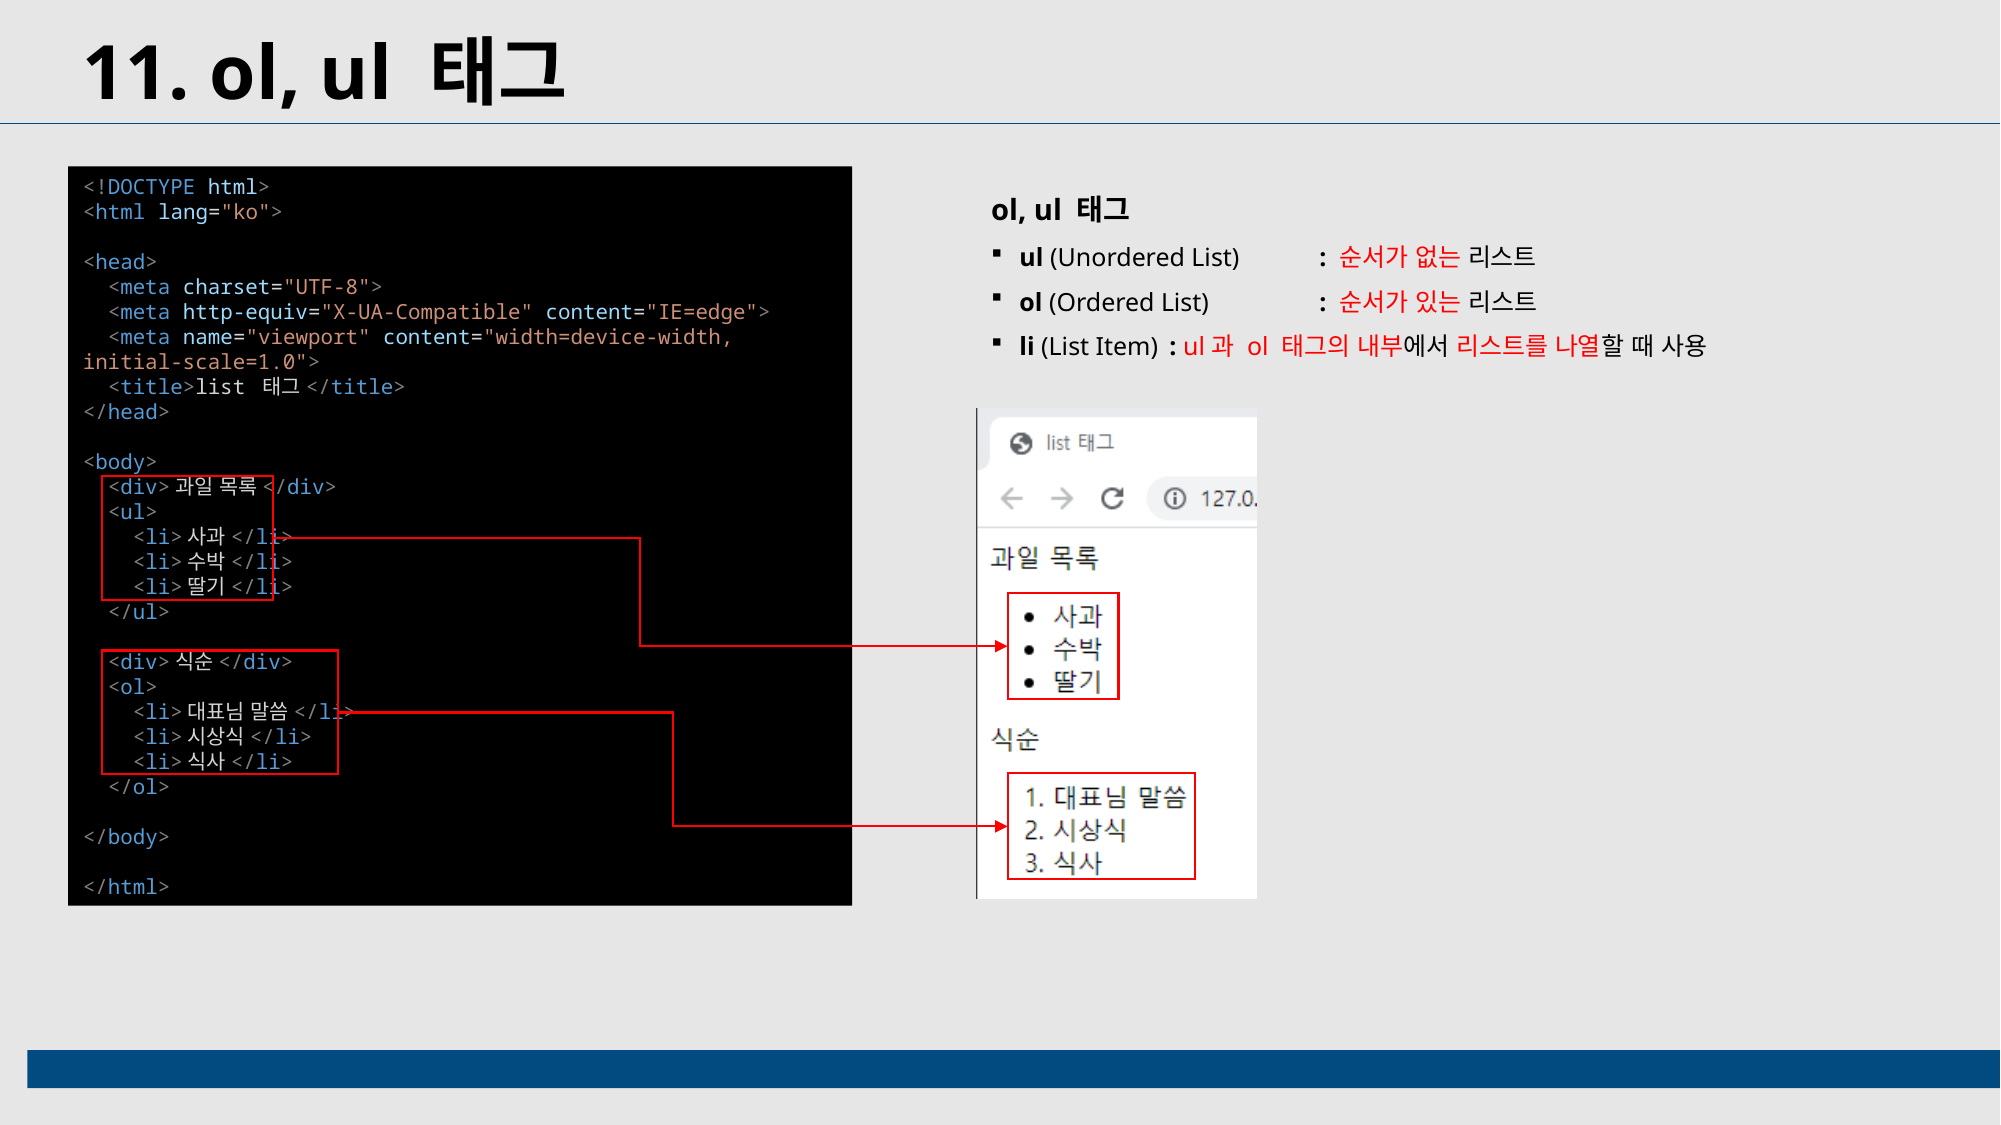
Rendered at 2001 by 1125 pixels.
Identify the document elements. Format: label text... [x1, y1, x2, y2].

text_box 11. ol, ul 태그 [68, 17, 1375, 122]
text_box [338, 712, 1008, 827]
text_box ol, ul 태그 ul (Unordered List) : 순서가 없는 리스트 ol (Ordered List) : 순서가 있는 리스트 li (List Item) : ul과 ol 태그의 내부에서 리스트를 나열할 때 사용 [976, 166, 1932, 369]
text_box <!DOCTYPE html> <html lang="ko"> <head> <meta charset="UTF-8"> <meta http-equiv="X-UA-Compatible" content="IE=edge"> <meta name="viewport" content="width=device-width, initial-scale=1.0"> <title>list 태그</title> </head> <body> <div>과일 목록</div> <ul> <li>사과</li> <li>수박</li> <li>딸기</li> </ul> <div>식순</div> <ol> <li>대표님 말씀</li> <li>시상식</li> <li>식사</li> </ol> </body> </html> [68, 166, 853, 906]
picture [976, 408, 1257, 899]
text_box [26, 1049, 2000, 1089]
text_box [101, 475, 274, 601]
text_box [101, 649, 339, 775]
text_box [273, 537, 1008, 647]
